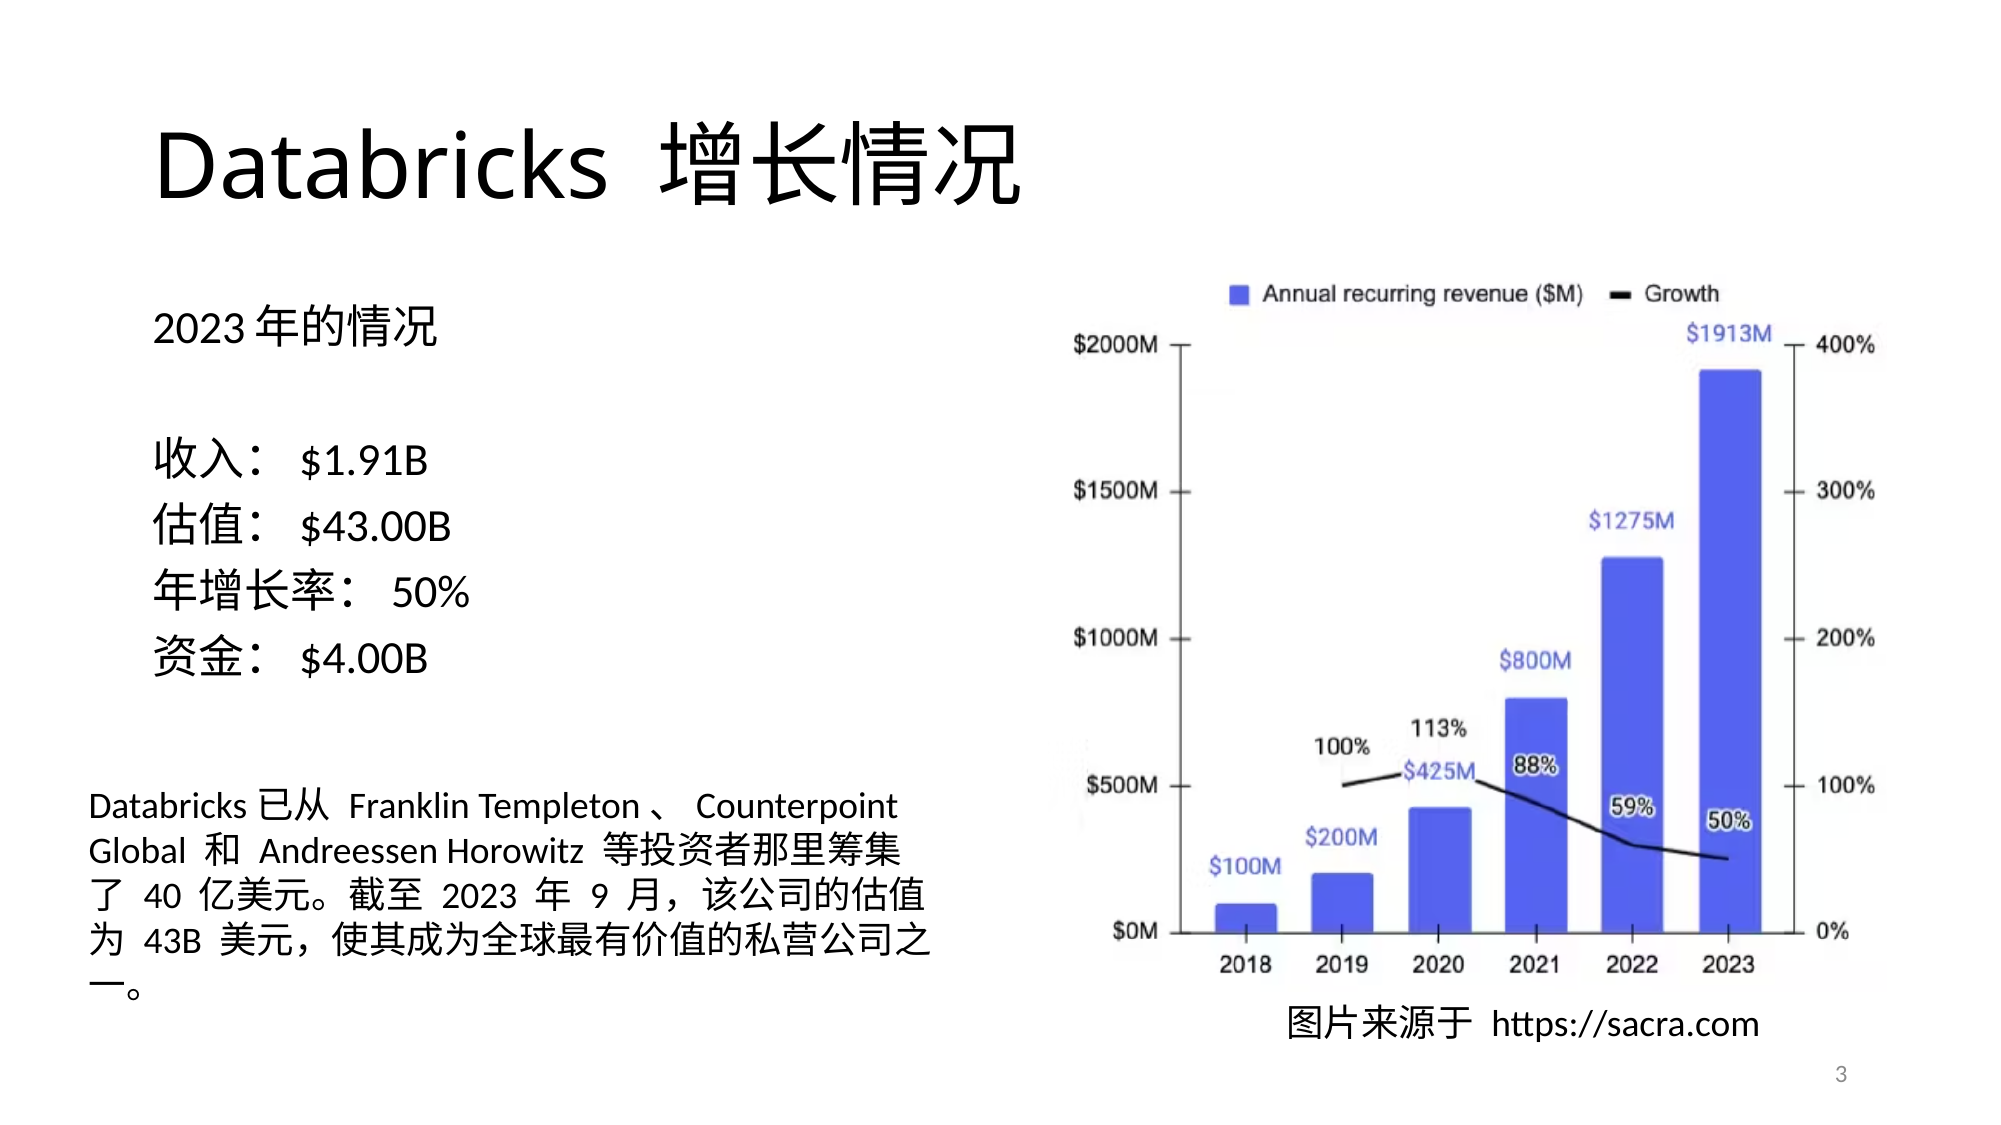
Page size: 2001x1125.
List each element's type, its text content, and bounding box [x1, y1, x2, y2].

text_box 图片来源于 https://sacra.com [1271, 992, 1776, 1052]
slide_number 3 [1412, 1042, 1863, 1103]
picture [1048, 262, 1887, 992]
text_box Databricks已从 Franklin Templeton、Counterpoint Global 和 Andreessen Horowitz 等投资者那里筹集了 40 亿美元。截至 2023 年 9 月，该公司的估值为 43B 美元，使其成为全球最有价值的私营公司之一。 [73, 773, 952, 1014]
title Databricks 增长情况 [137, 59, 1863, 278]
list 2023年的情况 收入：$1.91B 估值：$43.00B 年增长率：50% 资金：$4.00B [137, 296, 816, 692]
